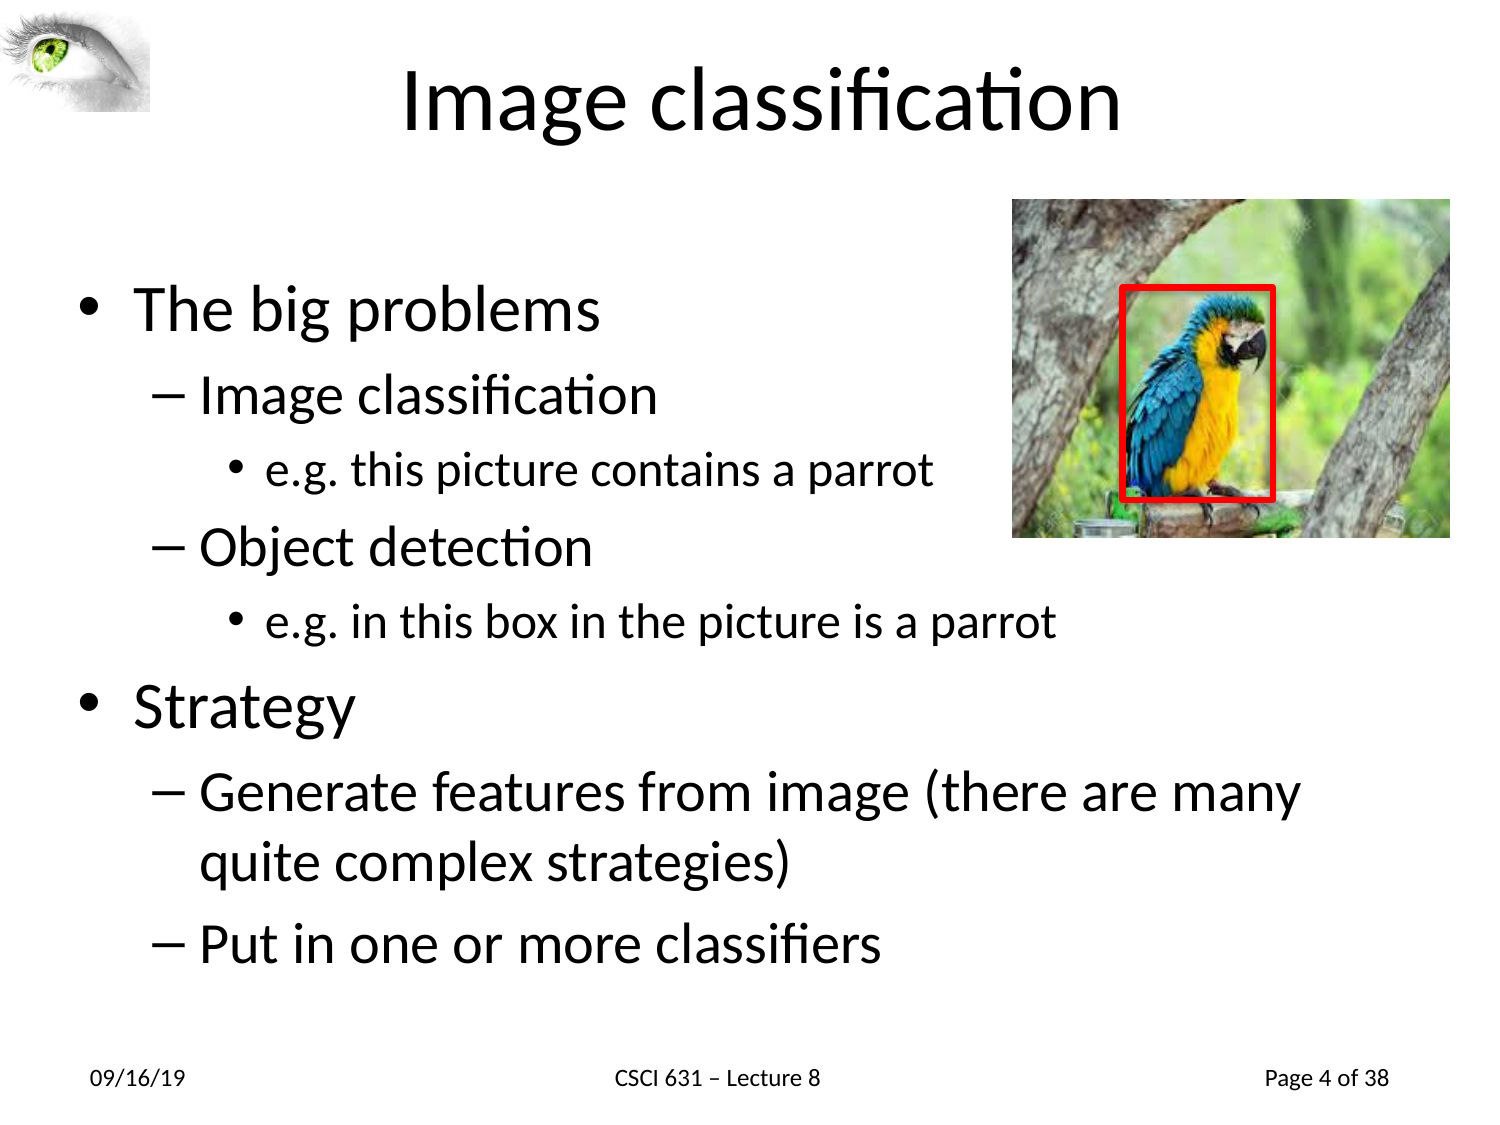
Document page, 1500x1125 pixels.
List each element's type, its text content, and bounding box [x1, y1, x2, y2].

picture [1012, 199, 1451, 538]
list The big problems Image classification e.g. this picture contains a parrot Object detection e.g. in this box in the picture is a parrot Strategy Generate features from image (there are many quite complex strategies) Put in one or more classifiers [62, 257, 1413, 1000]
picture [0, 0, 87, 112]
title Image classification [87, 0, 1438, 188]
